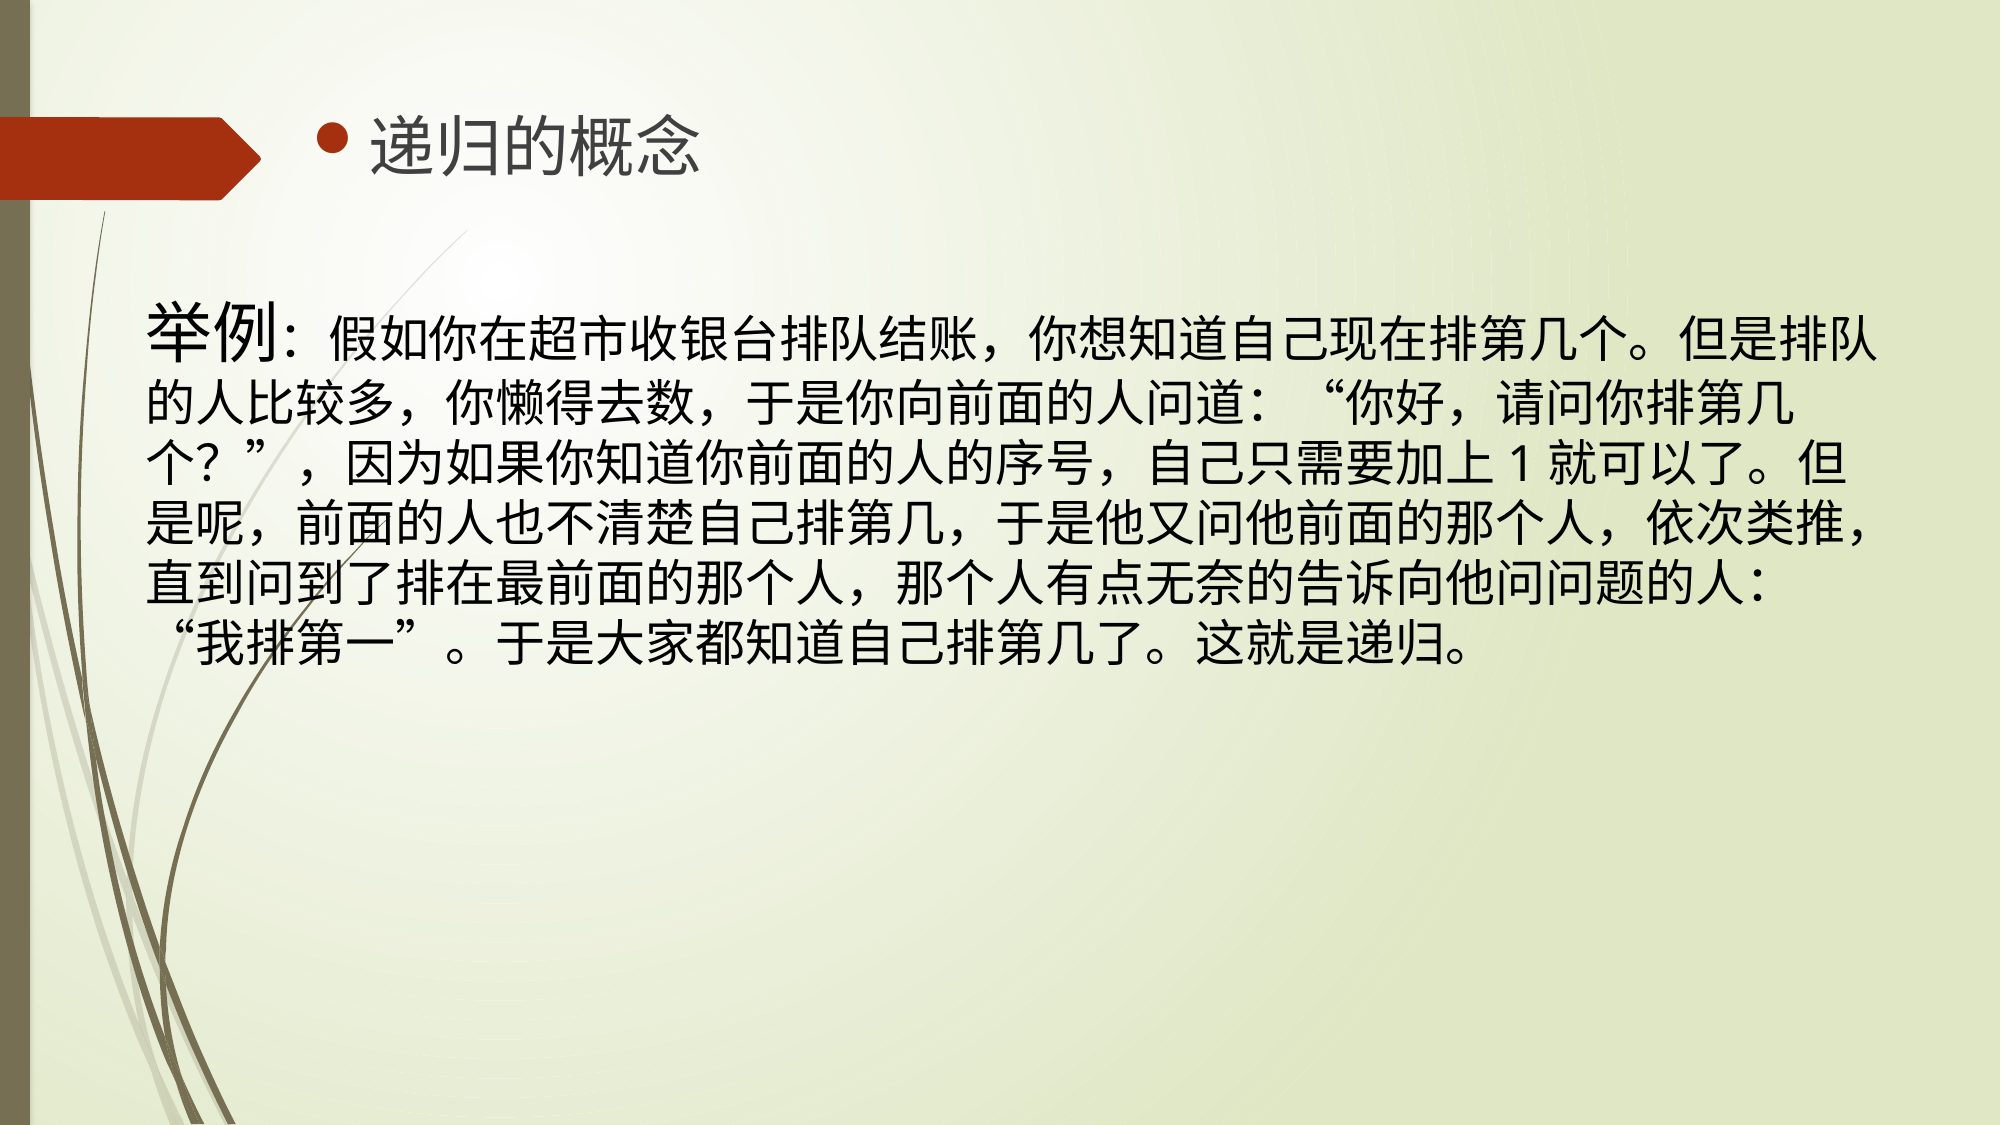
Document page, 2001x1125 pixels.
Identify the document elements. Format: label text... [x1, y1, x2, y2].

text_box 举例：假如你在超市收银台排队结账，你想知道自己现在排第几个。但是排队的人比较多，你懒得去数，于是你向前面的人问道：“你好，请问你排第几个？”，因为如果你知道你前面的人的序号，自己只需要加上1就可以了。但是呢，前面的人也不清楚自己排第几，于是他又问他前面的那个人，依次类推，直到问到了排在最前面的那个人，那个人有点无奈的告诉向他问问题的人：“我排第一”。于是大家都知道自己排第几了。这就是递归。 [130, 283, 1902, 739]
text_box 递归的概念 [297, 97, 1334, 193]
